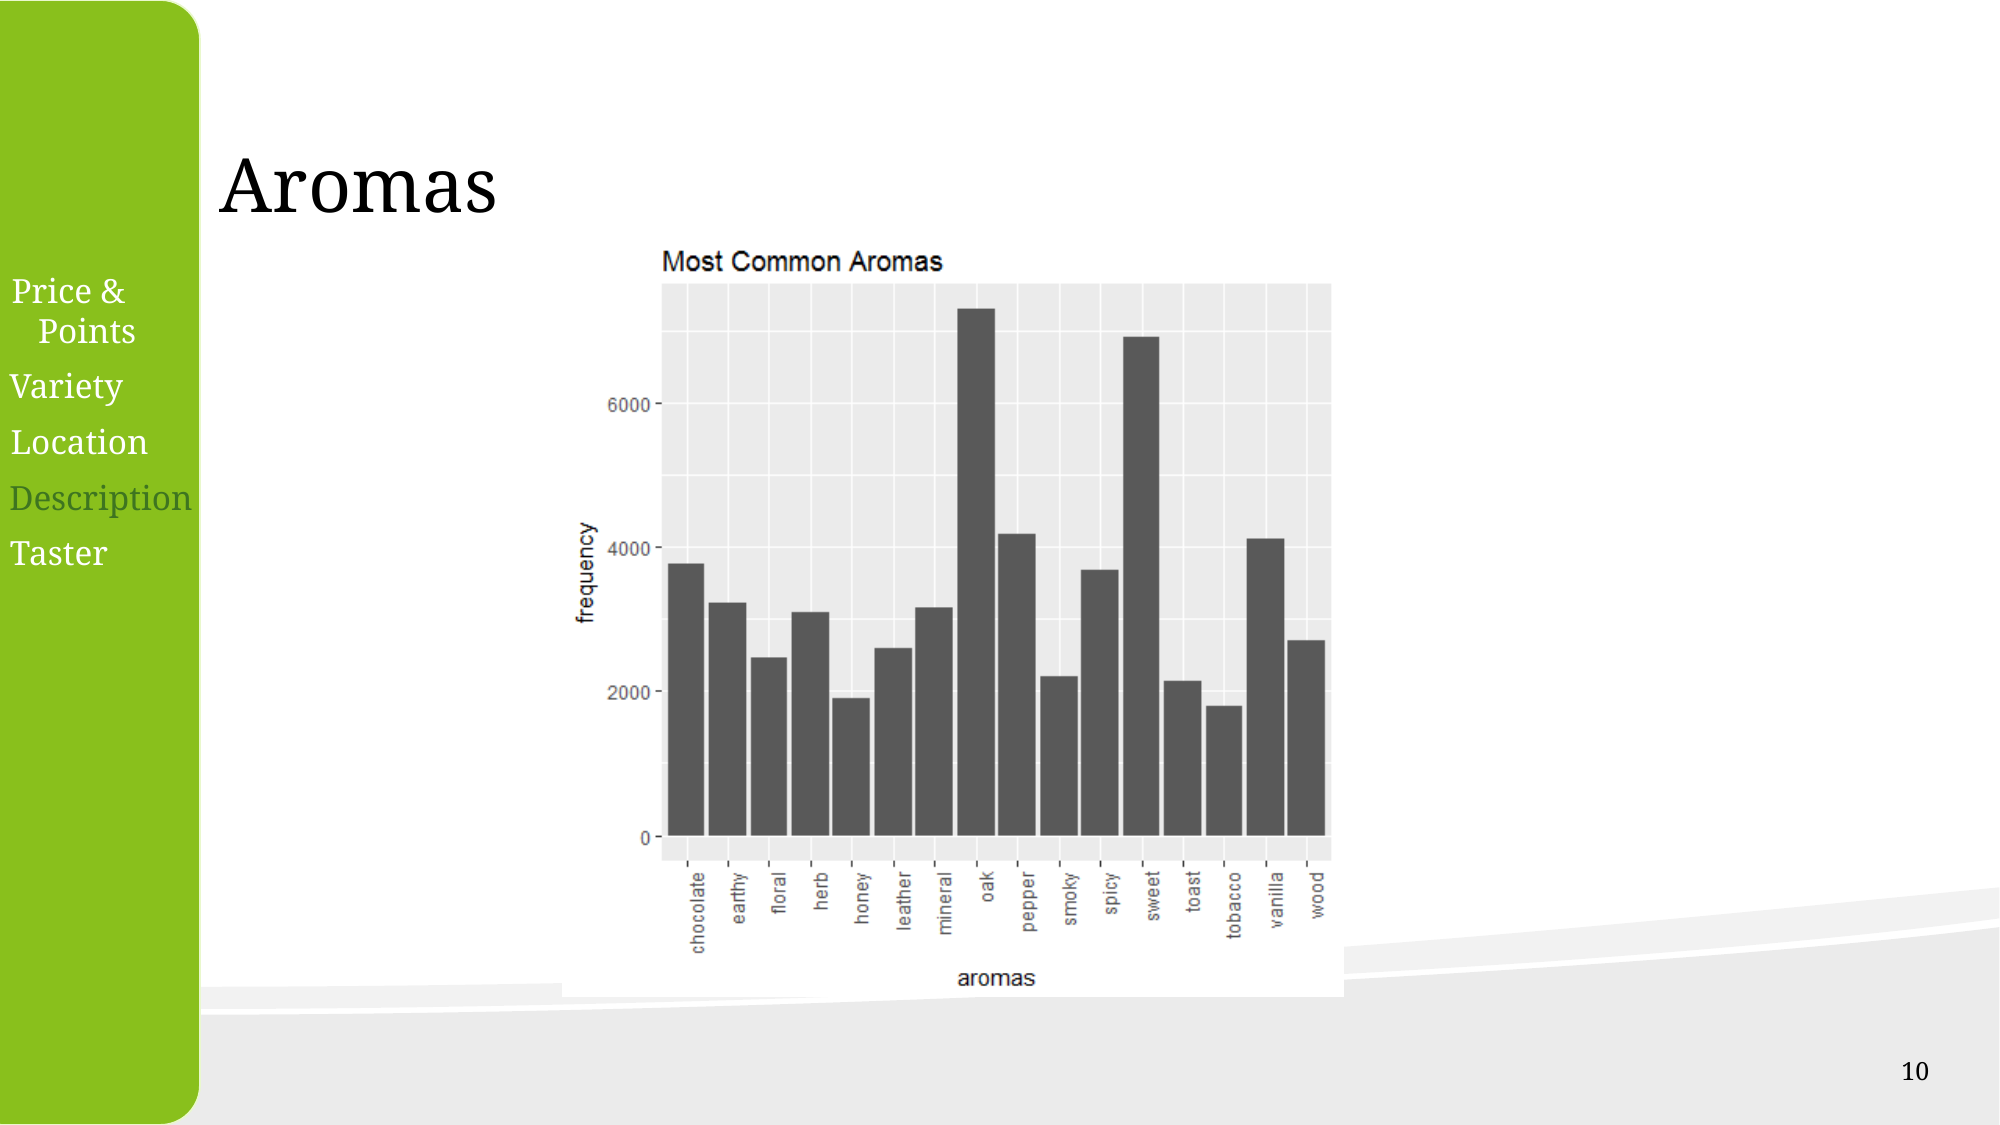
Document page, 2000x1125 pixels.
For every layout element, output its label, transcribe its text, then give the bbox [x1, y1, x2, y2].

text_box [0, 525, 201, 1125]
text_box Taster [0, 525, 124, 580]
text_box Variety [0, 358, 139, 413]
text_box [0, 0, 201, 469]
slide_number 10 [1816, 1057, 1950, 1088]
picture [561, 237, 1344, 998]
title Aromas [199, 24, 1800, 238]
text_box Price & Points [0, 262, 152, 357]
text_box Description [0, 469, 208, 525]
text_box Location [0, 413, 164, 469]
